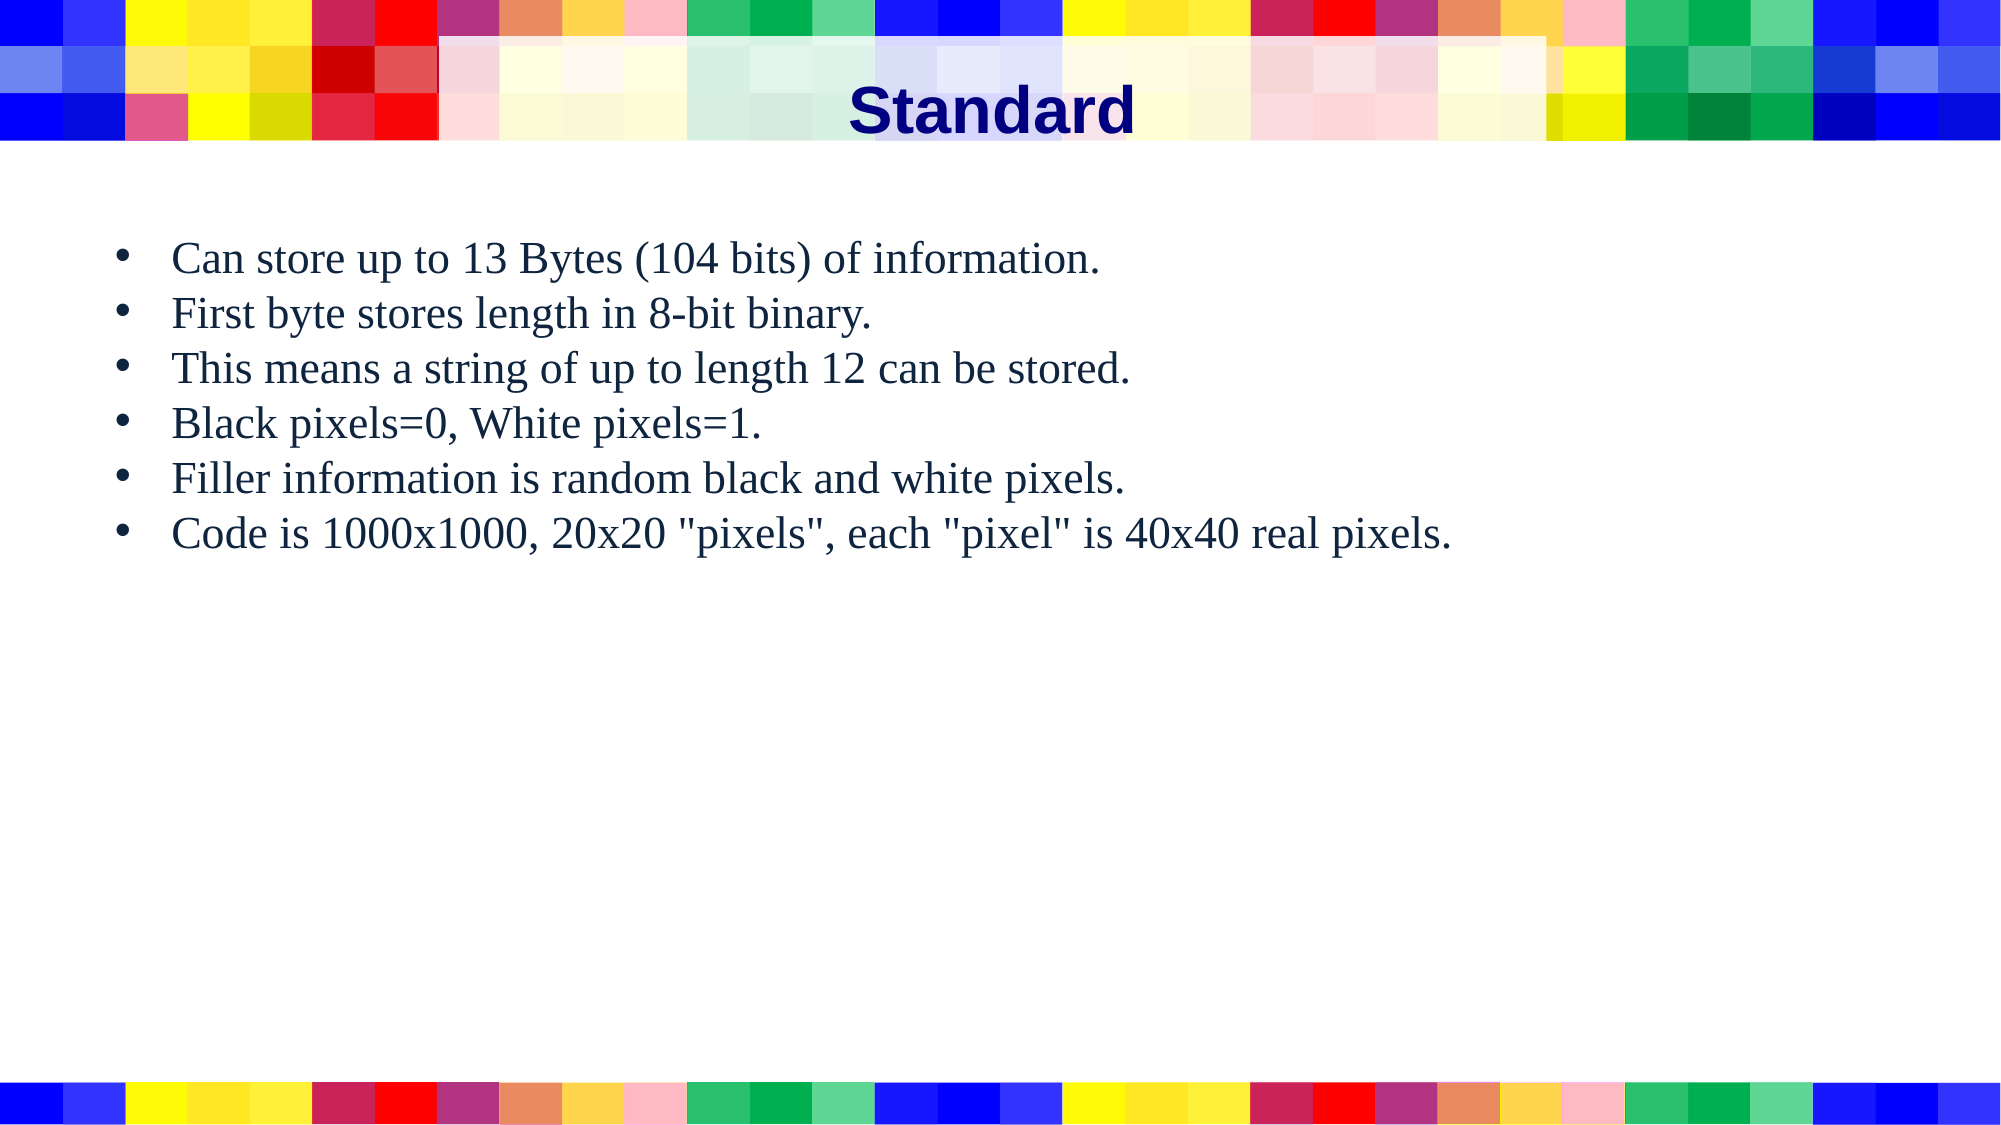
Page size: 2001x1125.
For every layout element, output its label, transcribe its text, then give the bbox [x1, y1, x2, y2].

title Standard [439, 36, 1547, 177]
list Can store up to 13 Bytes (104 bits) of information. First byte stores length in 8-bit binary. This means a string of up to length 12 can be stored. Black pixels=0, White pixels=1. Filler information is random black and white pixels. Code is 1000x1000, 20x20 "pixels", each "pixel" is 40x40 real pixels. [99, 219, 1900, 976]
